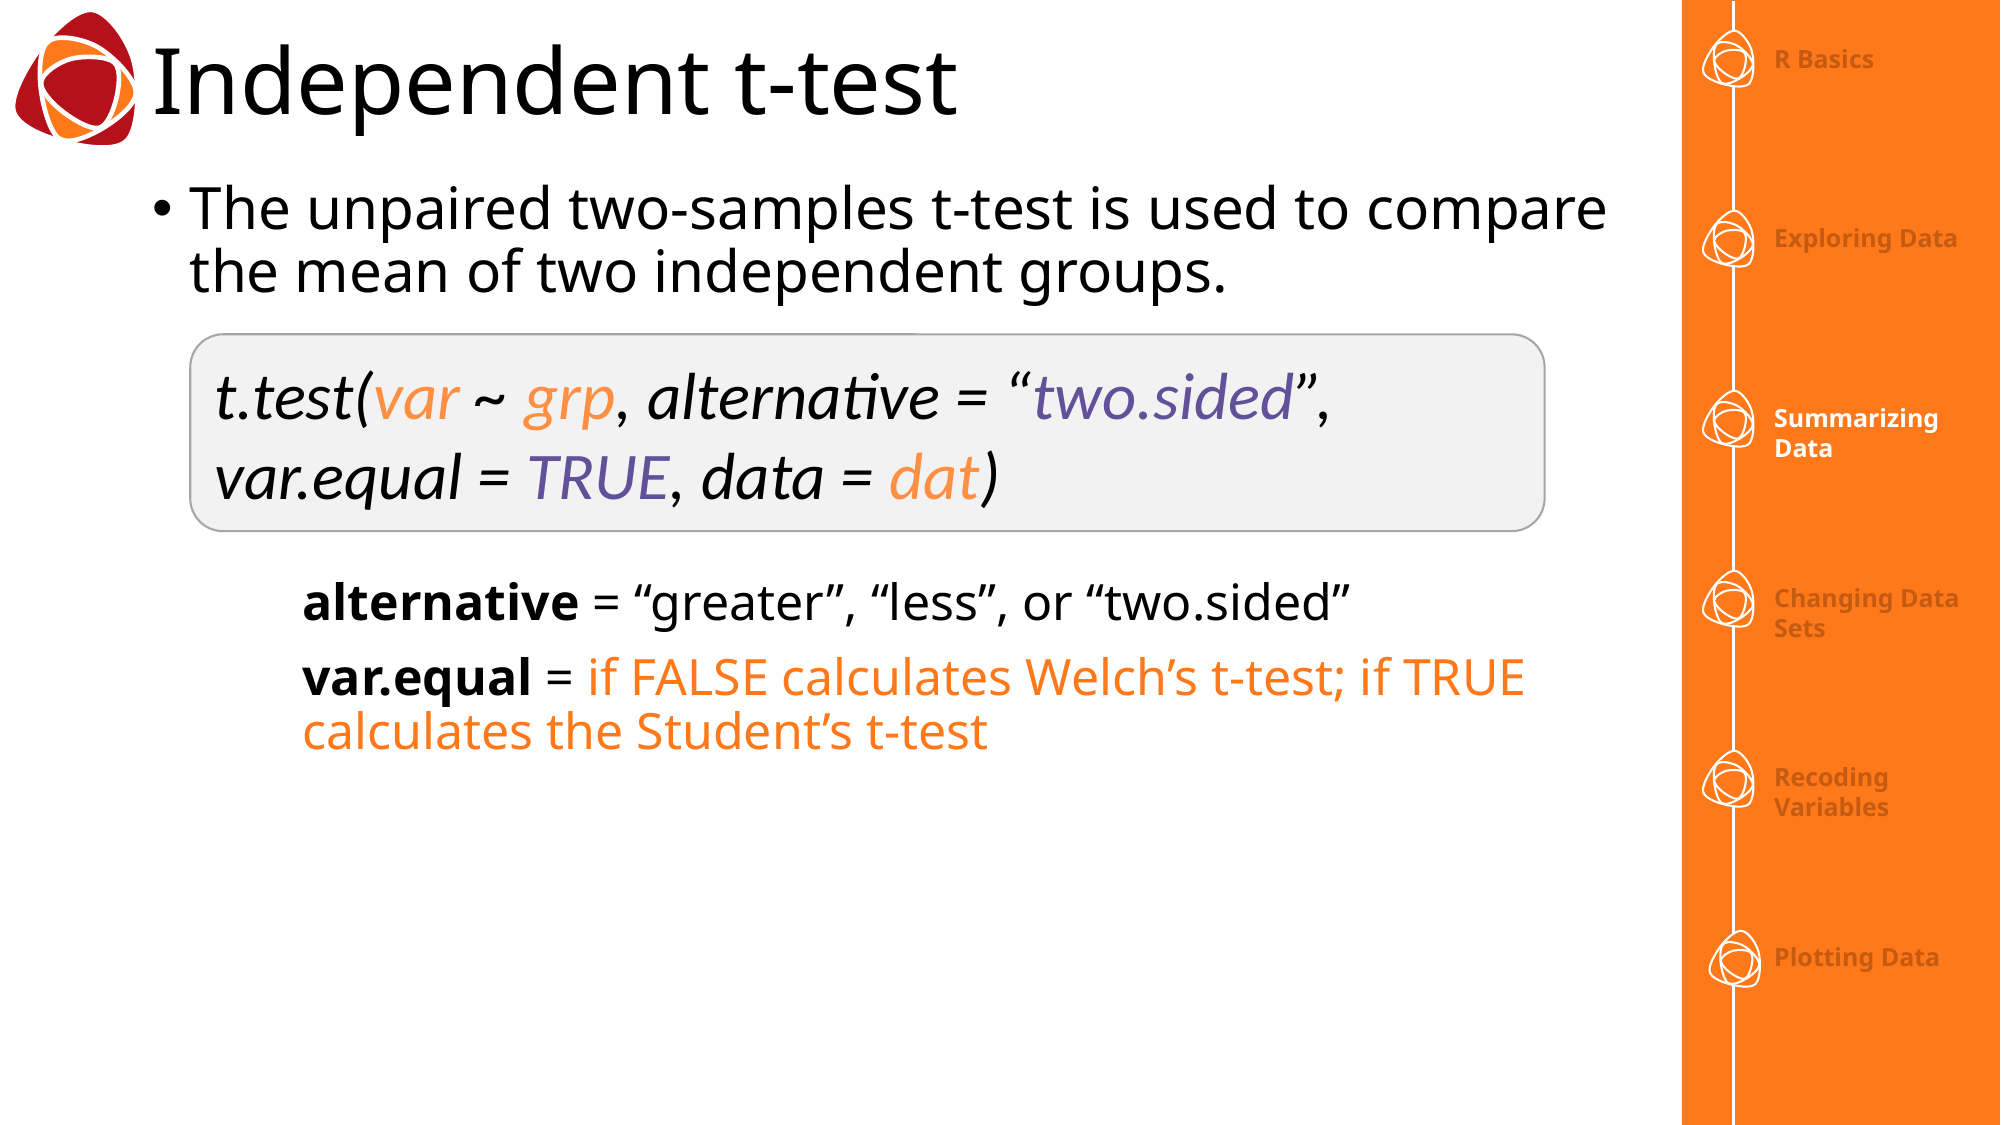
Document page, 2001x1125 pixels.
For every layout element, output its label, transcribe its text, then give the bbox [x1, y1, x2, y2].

list The unpaired two-samples t-test is used to compare the mean of two independent groups. alternative = “greater”, “less”, or “two.sided” var.equal = if FALSE calculates Welch’s t-test; if TRUE calculates the Student’s t-test [137, 171, 1637, 1092]
text_box t.test(var ~ grp, alternative = “two.sided”, var.equal = TRUE, data = dat) [189, 333, 1546, 533]
title Independent t-test [137, 3, 1637, 168]
